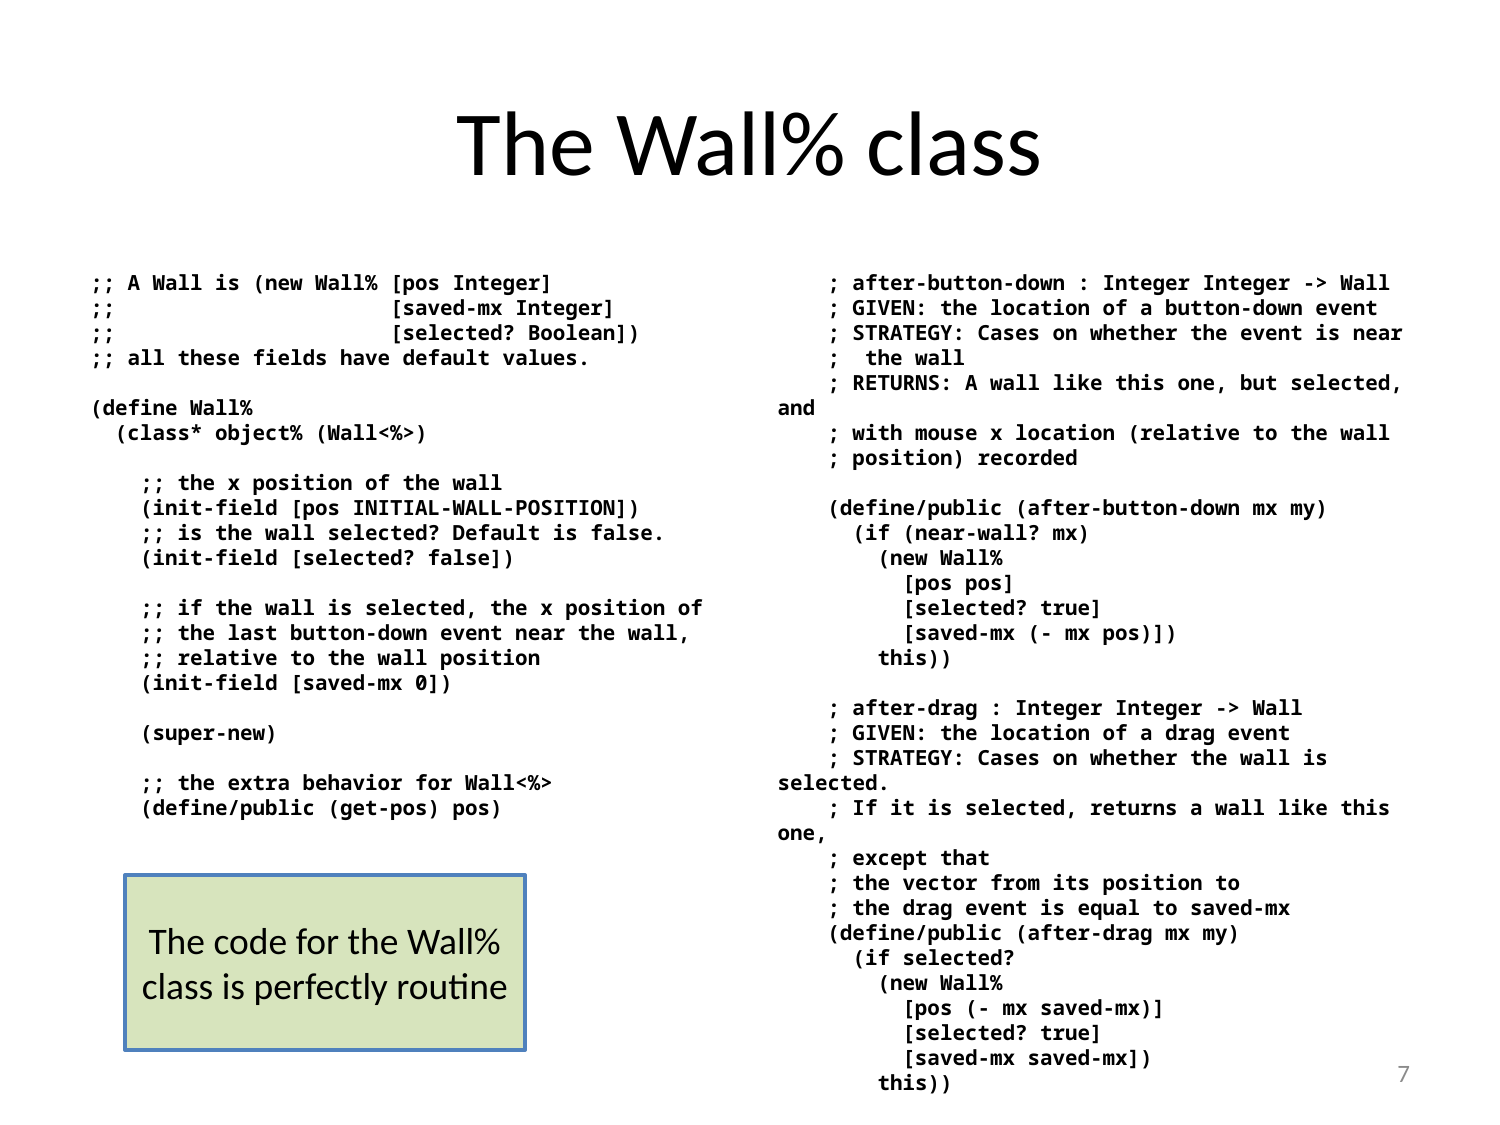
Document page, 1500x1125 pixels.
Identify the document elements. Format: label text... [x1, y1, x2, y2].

slide_number 7 [1074, 1042, 1425, 1103]
text_box The code for the Wall% class is perfectly routine [123, 873, 527, 1052]
list ; after-button-down : Integer Integer -> Wall ; GIVEN: the location of a button-down event ; STRATEGY: Cases on whether the event is near ; the wall ; RETURNS: A wall like this one, but selected, and ; with mouse x location (relative to the wall ; position) recorded (define/public (after-button-down mx my) (if (near-wall? mx) (new Wall% [pos pos] [selected? true] [saved-mx (- mx pos)]) this)) ; after-drag : Integer Integer -> Wall ; GIVEN: the location of a drag event ; STRATEGY: Cases on whether the wall is selected. ; If it is selected, returns a wall like this one, ; except that ; the vector from its position to ; the drag event is equal to saved-mx (define/public (after-drag mx my) (if selected? (new Wall% [pos (- mx saved-mx)] [selected? true] [saved-mx saved-mx]) this)) [762, 262, 1425, 1005]
title The Wall% class [75, 45, 1425, 233]
list ;; A Wall is (new Wall% [pos Integer] ;; [saved-mx Integer] ;; [selected? Boolean]) ;; all these fields have default values. (define Wall% (class* object% (Wall<%>) ;; the x position of the wall (init-field [pos INITIAL-WALL-POSITION]) ;; is the wall selected? Default is false. (init-field [selected? false]) ;; if the wall is selected, the x position of ;; the last button-down event near the wall, ;; relative to the wall position (init-field [saved-mx 0]) (super-new) ;; the extra behavior for Wall<%> (define/public (get-pos) pos) [75, 262, 738, 1005]
